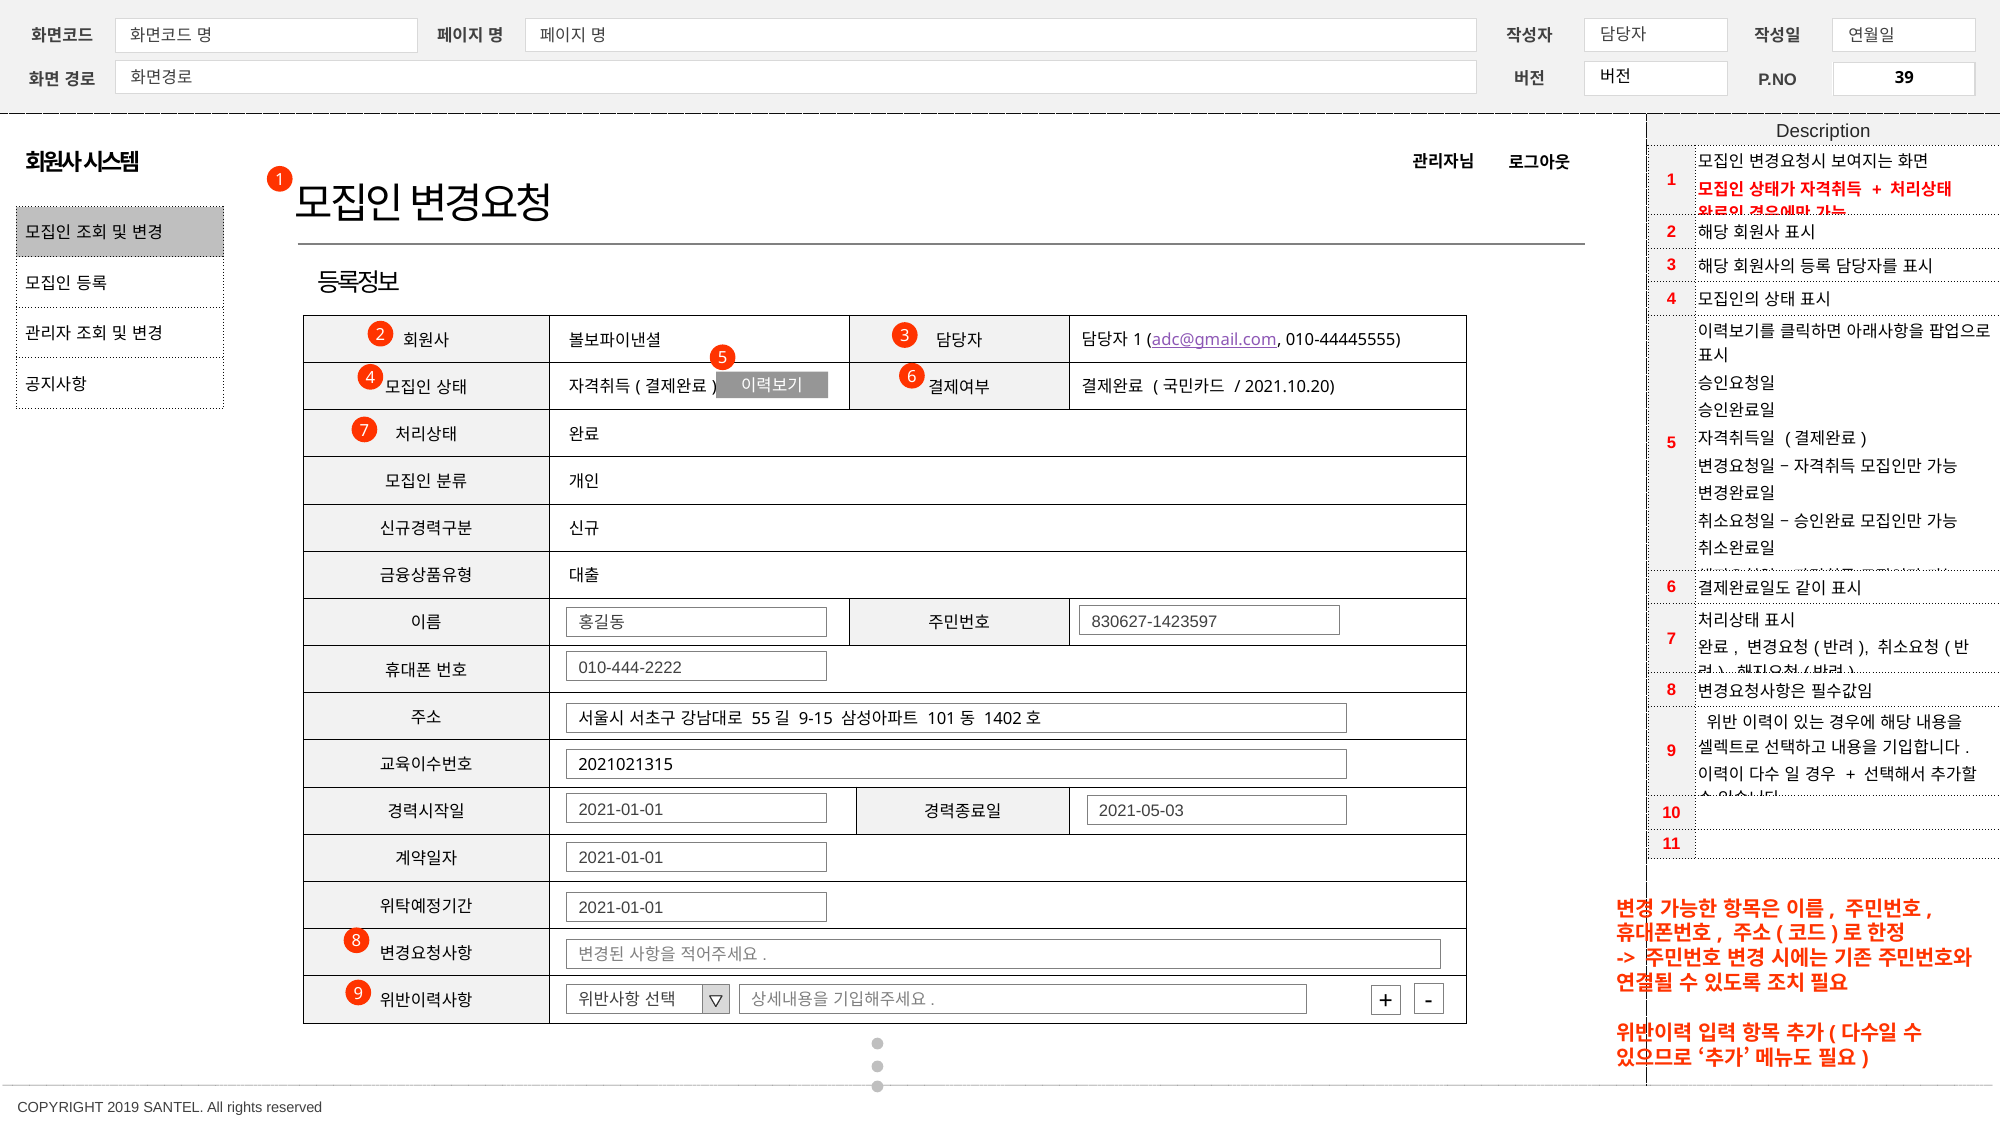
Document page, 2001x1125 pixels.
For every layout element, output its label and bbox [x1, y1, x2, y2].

table_cell [550, 693, 1466, 739]
table_cell [304, 646, 549, 692]
table_header [850, 316, 1069, 362]
table_cell [304, 929, 549, 975]
text_box [565, 605, 828, 638]
table_cell [304, 599, 549, 645]
text_box [564, 747, 1348, 780]
text_box [344, 928, 369, 953]
table_cell [304, 976, 549, 1023]
text_box [737, 982, 1308, 1015]
table_cell [304, 552, 549, 598]
text_box [267, 167, 702, 235]
text_box [1369, 983, 1402, 1017]
text_box [565, 890, 828, 924]
table_cell [550, 835, 1466, 881]
text_box [564, 938, 1443, 971]
text_box [368, 321, 393, 346]
text_box [565, 650, 828, 683]
table_cell [550, 882, 1466, 928]
text_box [1398, 143, 1603, 179]
table_header [16, 207, 224, 257]
table_cell [304, 740, 549, 787]
table_cell [550, 363, 849, 409]
text_box [564, 982, 731, 1016]
table_cell [1648, 215, 2000, 859]
table_cell [16, 257, 224, 408]
table_cell [304, 457, 549, 504]
table_cell [550, 599, 849, 645]
table_cell [1070, 599, 1466, 645]
table_cell [304, 505, 549, 551]
text_box [1412, 982, 1445, 1015]
table_cell [550, 929, 1466, 975]
text_box [1085, 793, 1349, 826]
table_cell [304, 693, 549, 739]
text_box [710, 345, 830, 400]
text_box [352, 417, 377, 442]
text_box [565, 792, 828, 825]
text_box [10, 140, 218, 183]
table_cell [304, 363, 549, 409]
table_header [1648, 145, 2000, 215]
table_cell [550, 410, 1466, 456]
table_cell [550, 552, 1466, 598]
table_cell [1070, 363, 1466, 409]
text_box [303, 259, 669, 304]
table_cell [550, 646, 1466, 692]
table_cell [1070, 788, 1466, 834]
table_cell [550, 788, 856, 834]
text_box [1602, 887, 2000, 1078]
text_box [1078, 604, 1342, 637]
text_box [564, 701, 1348, 734]
table_header [1070, 316, 1466, 362]
table_cell [550, 740, 1466, 787]
text_box [358, 365, 383, 389]
table_cell [304, 410, 549, 456]
text_box [871, 1037, 884, 1093]
table_cell [850, 599, 1069, 645]
text_box [565, 840, 828, 874]
table_cell [857, 788, 1069, 834]
table_cell [304, 788, 549, 834]
text_box [900, 363, 924, 388]
table_cell [304, 835, 549, 881]
table_cell [850, 363, 1069, 409]
text_box [892, 323, 917, 347]
table_cell [304, 882, 549, 928]
table_header [550, 316, 849, 362]
table_header [304, 316, 549, 362]
text_box [346, 980, 371, 1005]
table_cell [550, 457, 1466, 504]
table_cell [550, 976, 1466, 1023]
table_cell [550, 505, 1466, 551]
